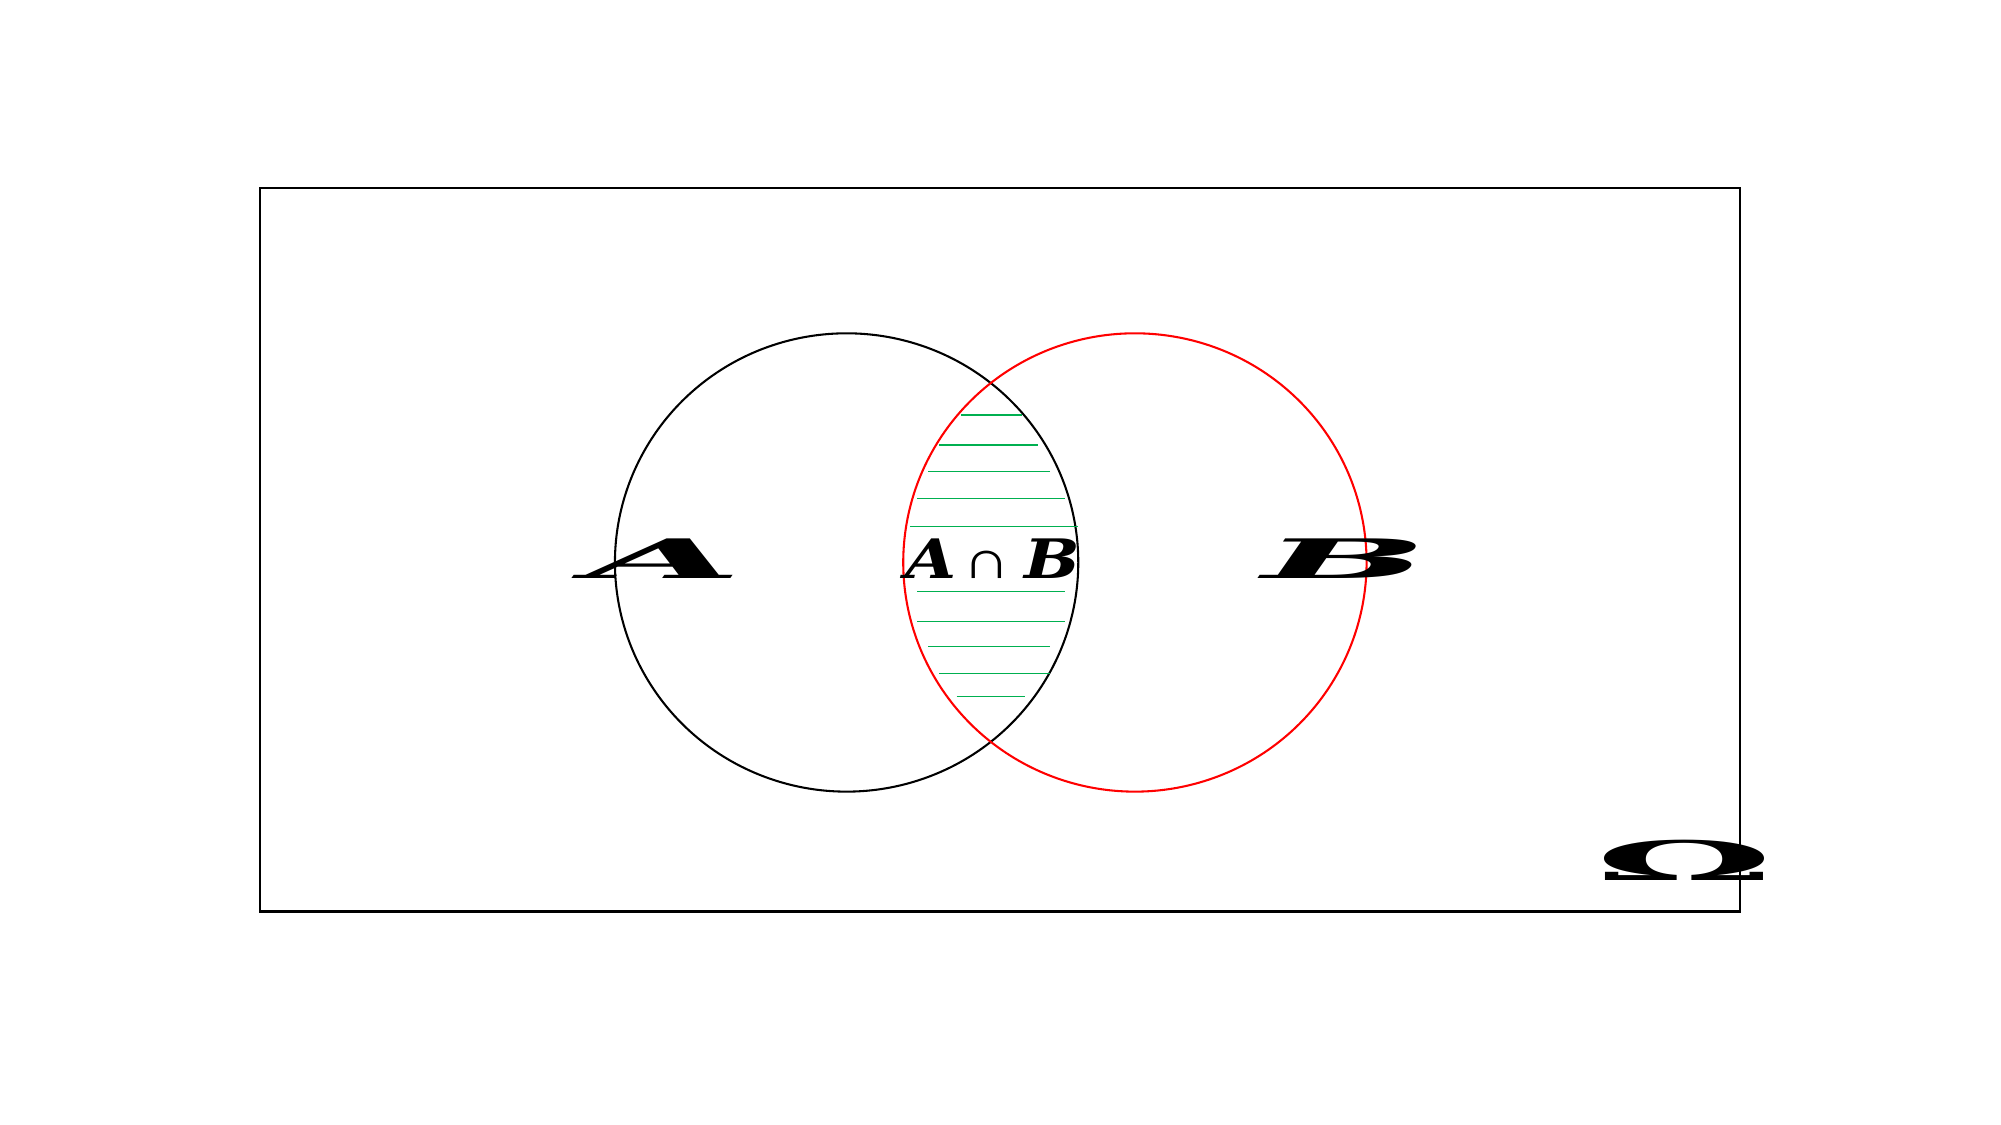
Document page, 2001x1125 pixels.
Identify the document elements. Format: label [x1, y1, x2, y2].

text_box [259, 187, 1741, 913]
text_box [613, 332, 990, 793]
text_box [902, 332, 1368, 793]
